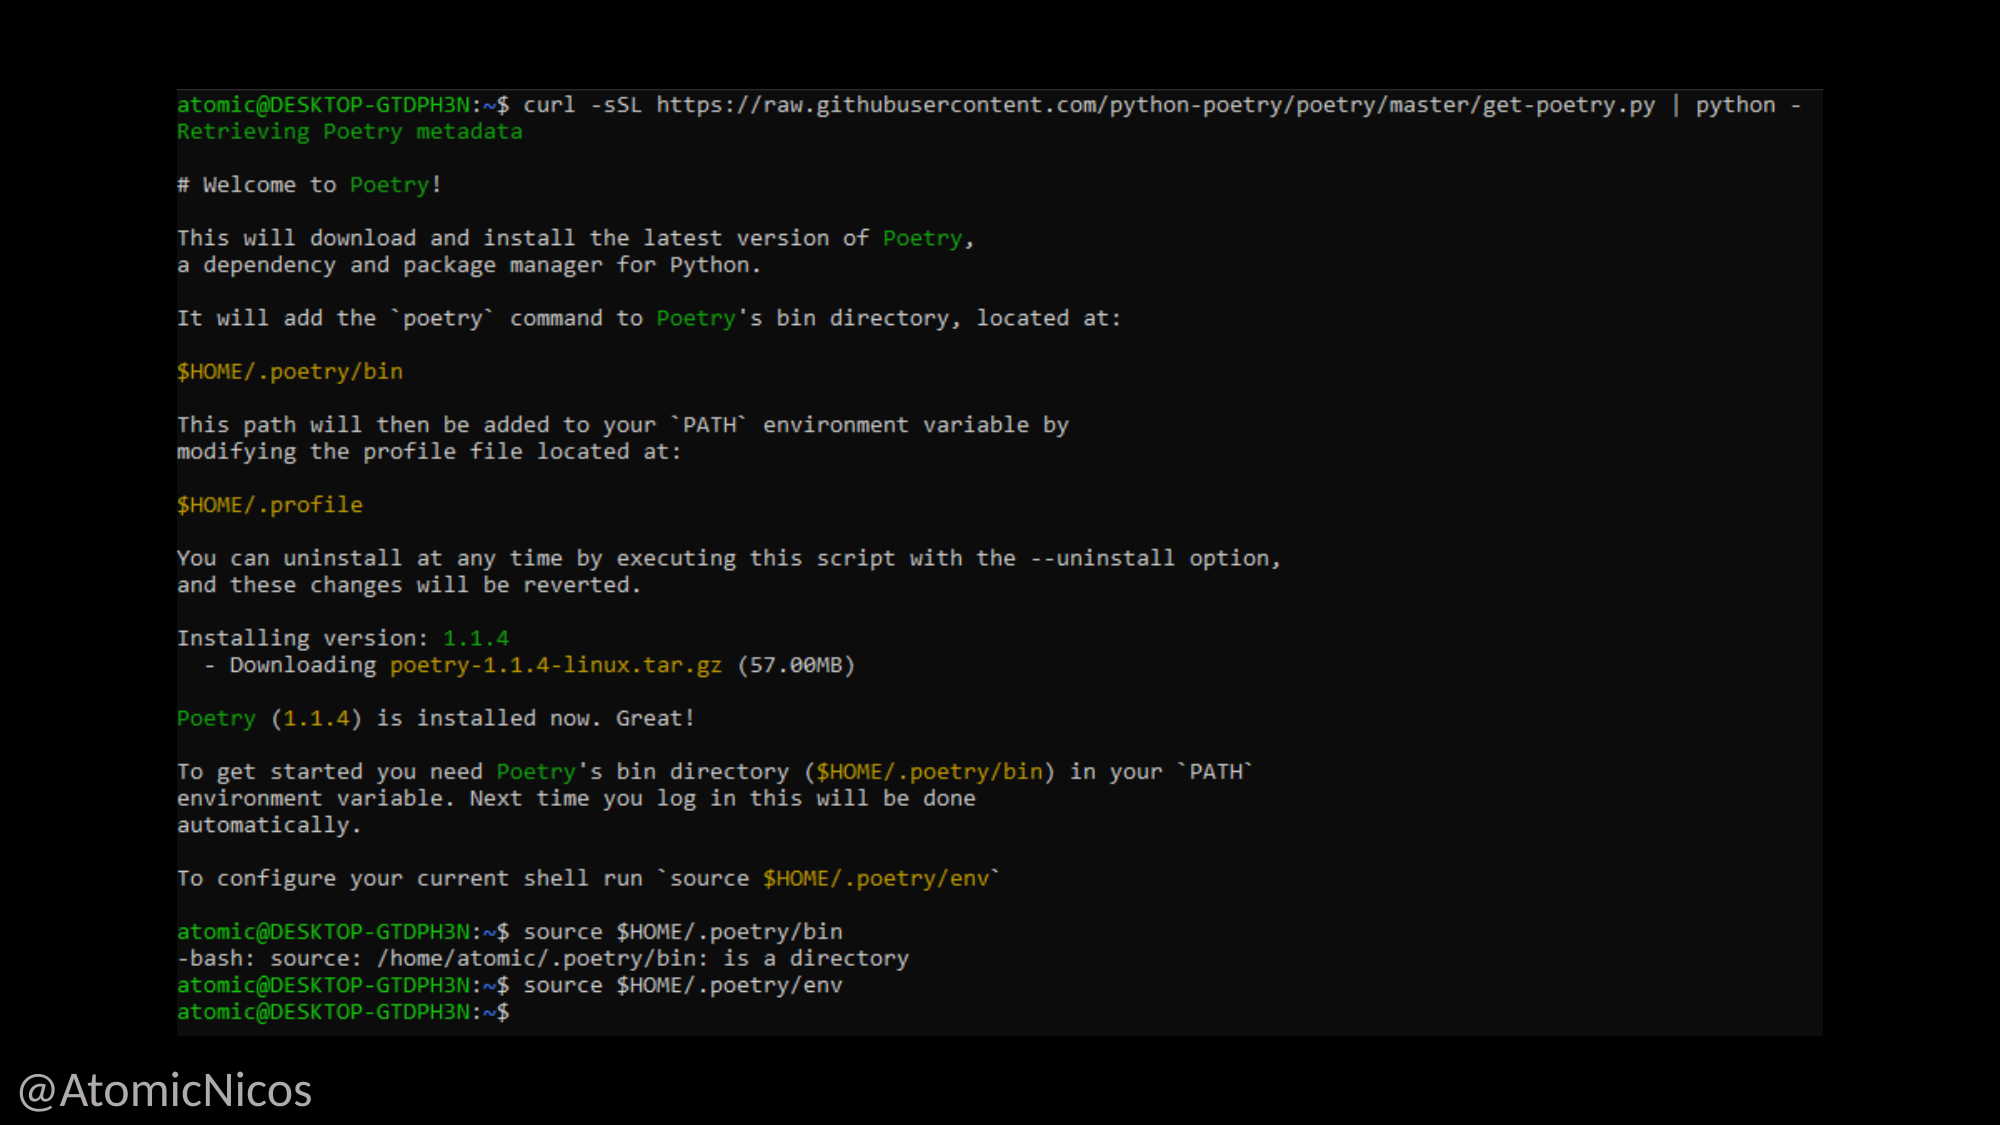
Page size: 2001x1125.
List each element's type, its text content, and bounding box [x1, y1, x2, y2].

text_box @AtomicNicos [0, 1049, 345, 1124]
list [177, 89, 1823, 1036]
